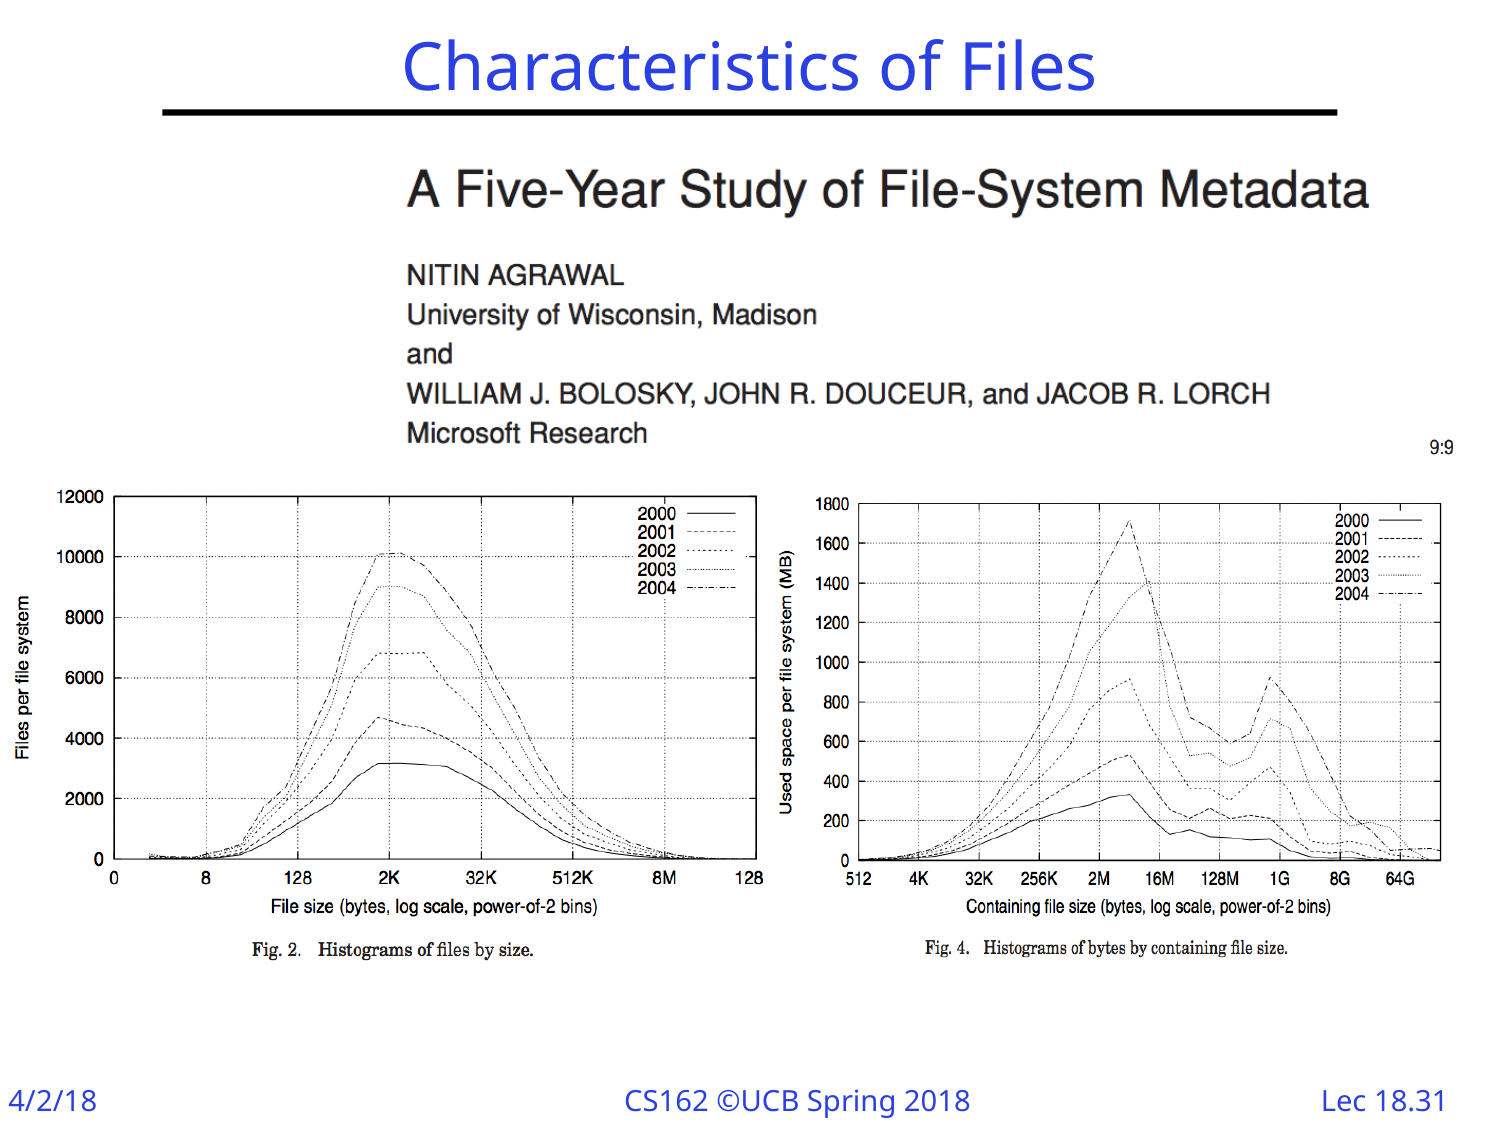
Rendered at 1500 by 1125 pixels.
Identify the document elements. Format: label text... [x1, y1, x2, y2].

title Characteristics of Files [162, 24, 1338, 113]
picture [0, 137, 1500, 970]
